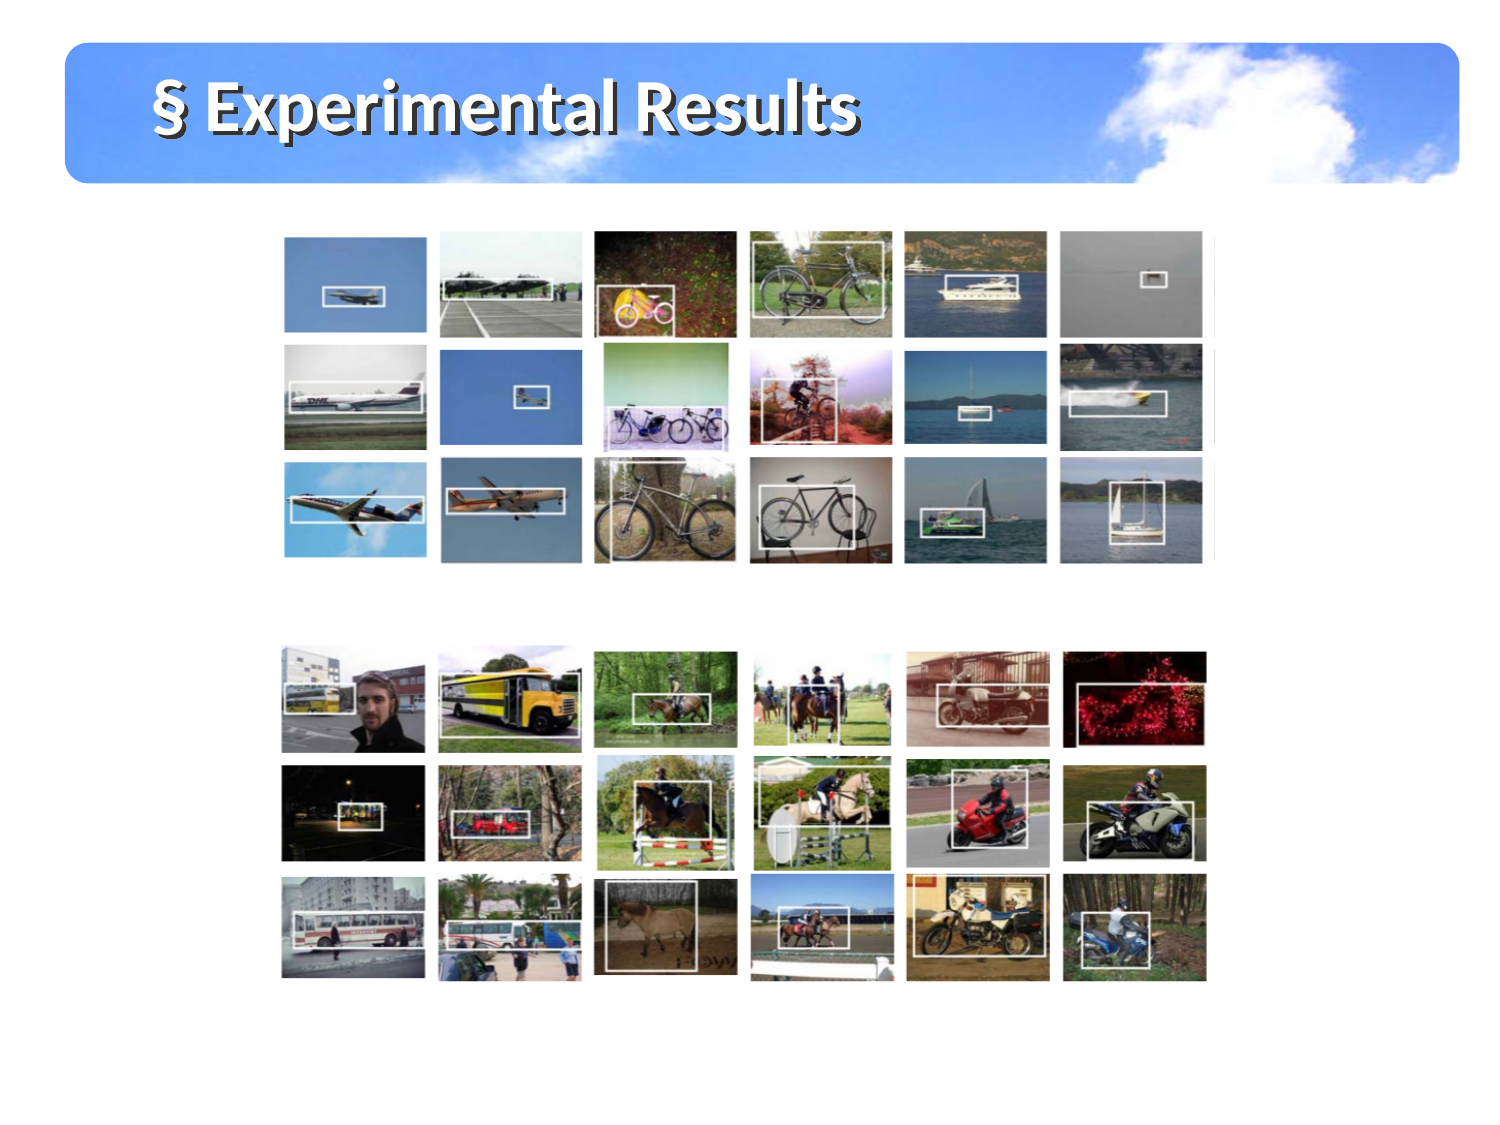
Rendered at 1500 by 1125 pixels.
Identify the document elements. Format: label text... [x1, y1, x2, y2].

picture [64, 42, 1460, 184]
picture [269, 218, 1215, 587]
picture [273, 632, 1220, 1004]
text_box § Experimental Results [135, 42, 1349, 160]
